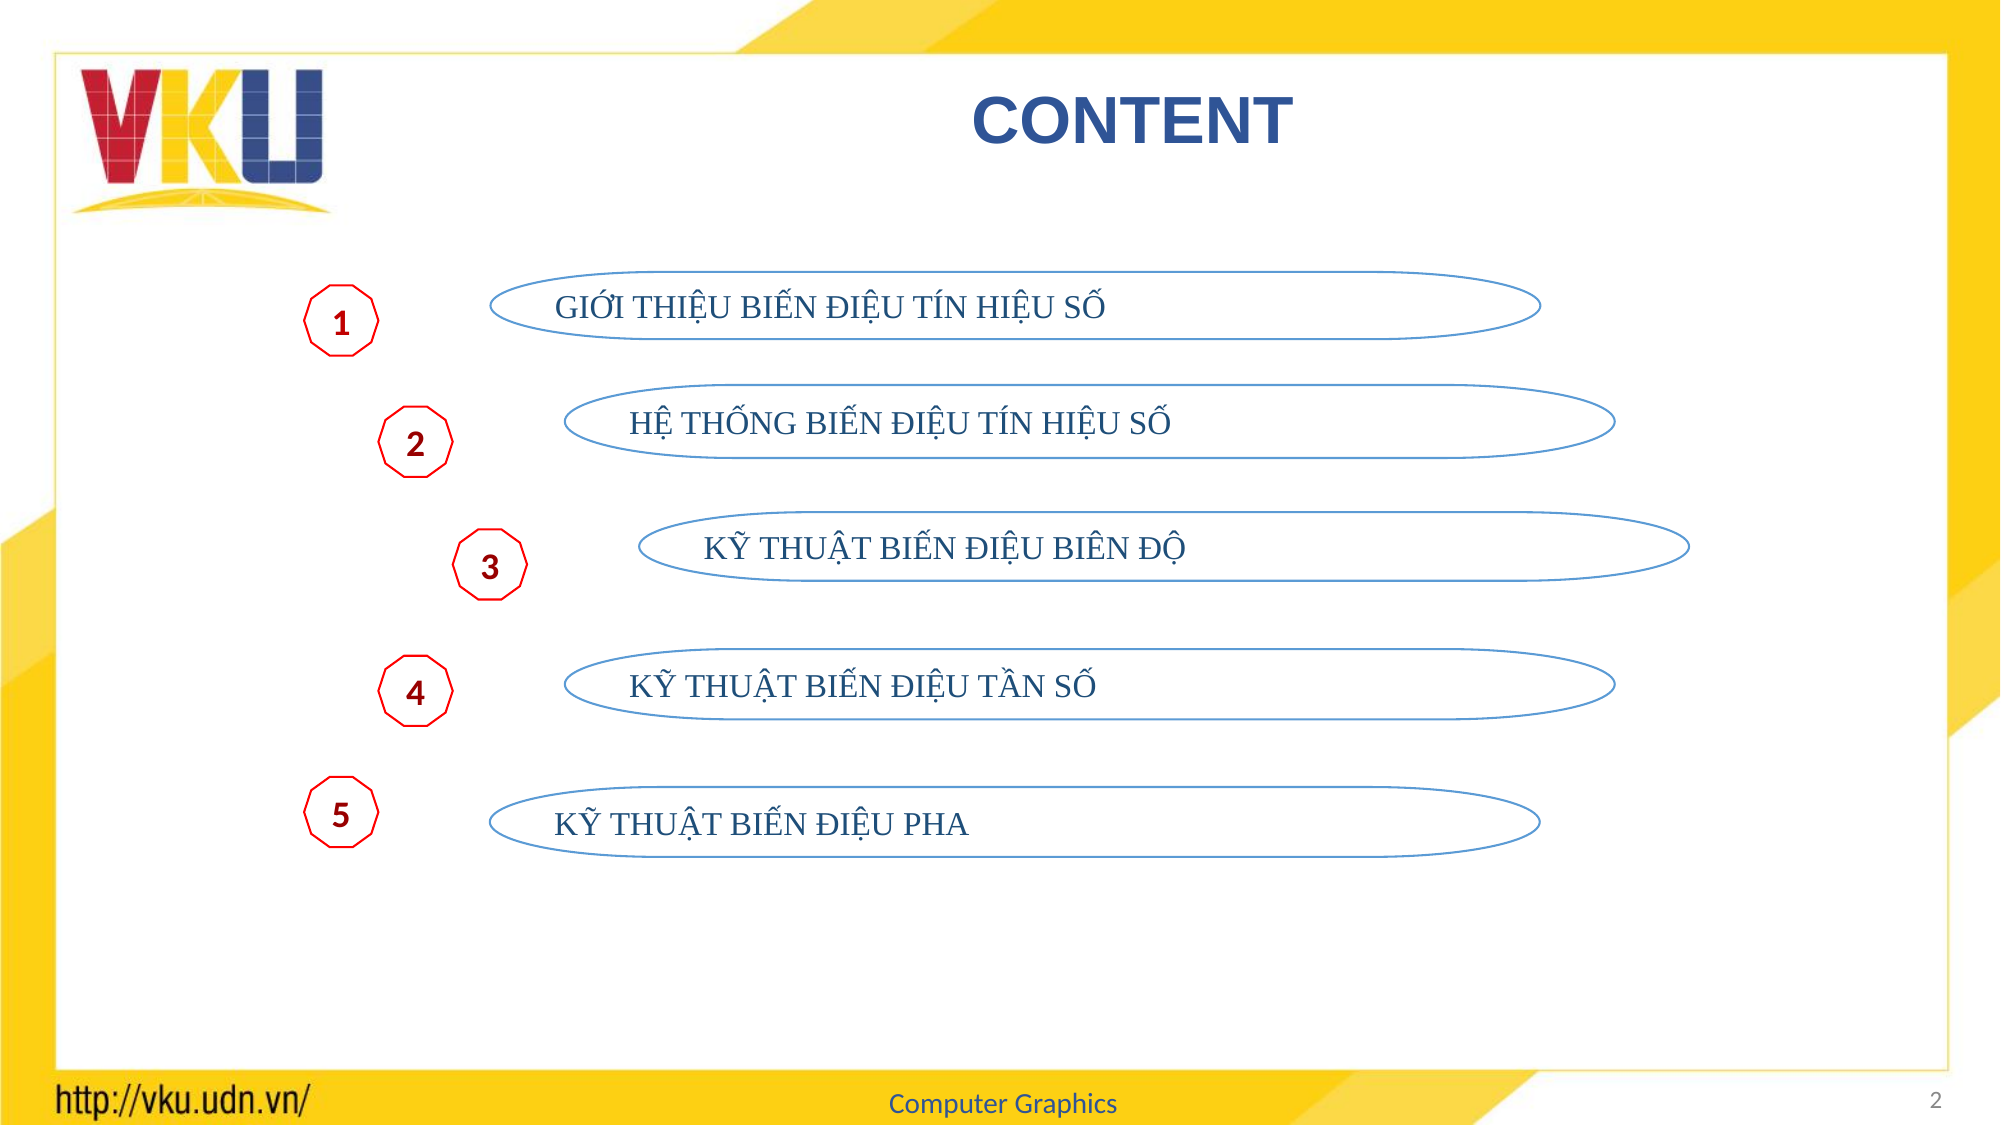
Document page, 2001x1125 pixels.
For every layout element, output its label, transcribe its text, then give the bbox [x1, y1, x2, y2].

text_box KỸ THUẬT BIẾN ĐIỆU PHA [489, 787, 1540, 857]
title CONTENT [356, 59, 1909, 184]
text_box GIỚI THIỆU BIẾN ĐIỆU TÍN HIỆU SỐ [490, 271, 1541, 340]
text_box KỸ THUẬT BIẾN ĐIỆU BIÊN ĐỘ [639, 512, 1690, 581]
text_box 4 [378, 655, 453, 726]
picture [0, 0, 2001, 1125]
text_box 2 [378, 406, 453, 477]
text_box 5 [304, 776, 379, 848]
slide_number 2 [1507, 1071, 1958, 1125]
text_box 1 [304, 285, 379, 356]
text_box 3 [452, 529, 528, 600]
text_box HỆ THỐNG BIẾN ĐIỆU TÍN HIỆU SỐ [564, 384, 1615, 458]
text_box KỸ THUẬT BIẾN ĐIỆU TẦN SỐ [564, 649, 1615, 720]
